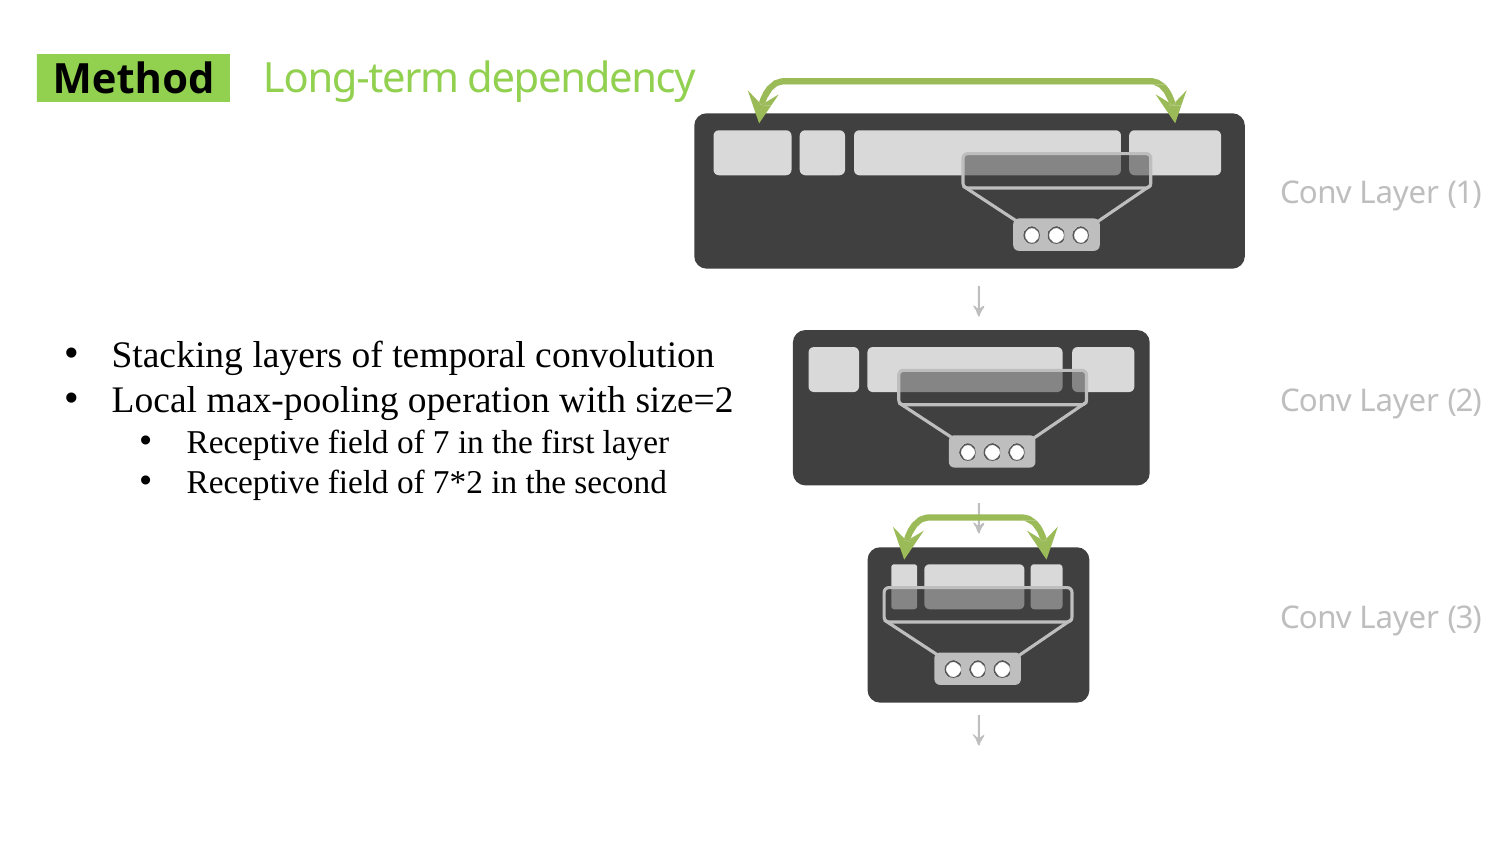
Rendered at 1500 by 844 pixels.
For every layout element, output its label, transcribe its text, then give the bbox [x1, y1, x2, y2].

text_box [867, 347, 1063, 393]
text_box Conv Layer (2) [1277, 377, 1488, 418]
text_box [694, 113, 1245, 269]
text_box [1072, 347, 1135, 393]
text_box [892, 514, 1058, 560]
text_box [993, 660, 1011, 678]
text_box [713, 130, 792, 176]
text_box [867, 547, 1090, 703]
text_box Stacking layers of temporal convolution Local max-pooling operation with size=2 Receptive field of 7 in the first layer Receptive field of 7*2 in the second [0, 322, 764, 508]
text_box [972, 503, 985, 514]
text_box [1023, 226, 1040, 244]
text_box [747, 78, 1187, 124]
text_box [1047, 226, 1065, 244]
text_box [969, 660, 986, 678]
text_box [963, 153, 1151, 188]
text_box [972, 715, 985, 746]
text_box [972, 286, 985, 317]
text_box [959, 443, 976, 461]
text_box [935, 654, 1020, 684]
text_box [891, 564, 918, 587]
text_box [944, 660, 962, 678]
text_box [924, 564, 1025, 587]
text_box [792, 330, 1150, 486]
text_box [898, 370, 1087, 405]
text_box Long-term dependency [260, 48, 714, 102]
text_box [808, 347, 860, 393]
text_box [950, 436, 1034, 467]
text_box [799, 130, 846, 176]
text_box [1129, 130, 1222, 176]
text_box [972, 521, 985, 534]
text_box Conv Layer (1) [1277, 169, 1488, 210]
text_box [1008, 443, 1025, 461]
text_box [1014, 220, 1099, 250]
text_box [1072, 226, 1089, 244]
text_box Method [36, 54, 230, 102]
text_box [884, 587, 1072, 622]
text_box [983, 443, 1001, 461]
text_box Conv Layer (3) [1277, 595, 1488, 635]
text_box [1030, 564, 1063, 587]
text_box [854, 130, 1121, 176]
